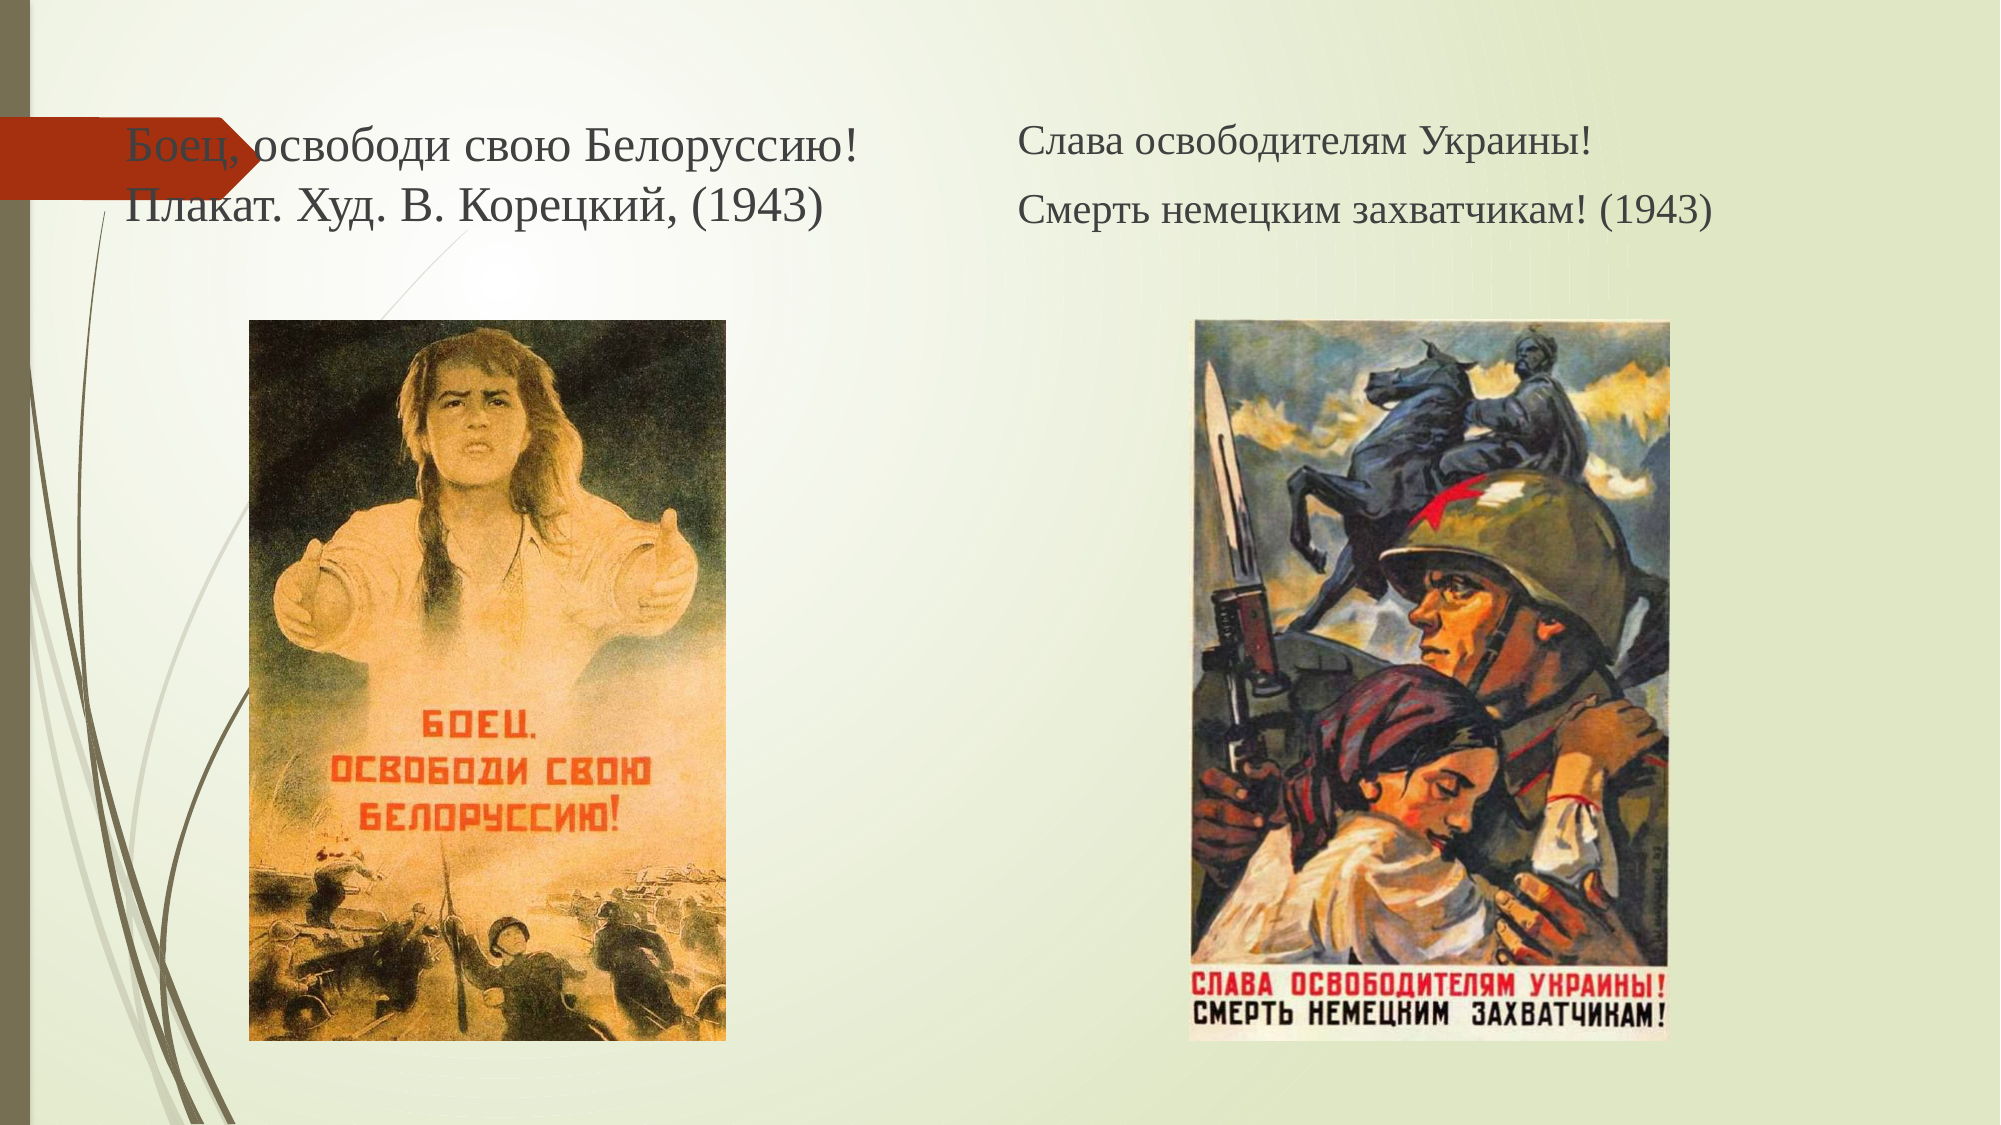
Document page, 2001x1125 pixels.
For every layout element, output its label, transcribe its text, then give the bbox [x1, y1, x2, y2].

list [249, 320, 726, 1042]
list Боец, освободи свою Белоруссию! Плакат. Худ. В. Корецкий, (1943) [110, 103, 957, 239]
list Слава освободителям Украины! Смерть немецким захватчикам! (1943) [1002, 103, 1853, 239]
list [1189, 319, 1670, 1042]
